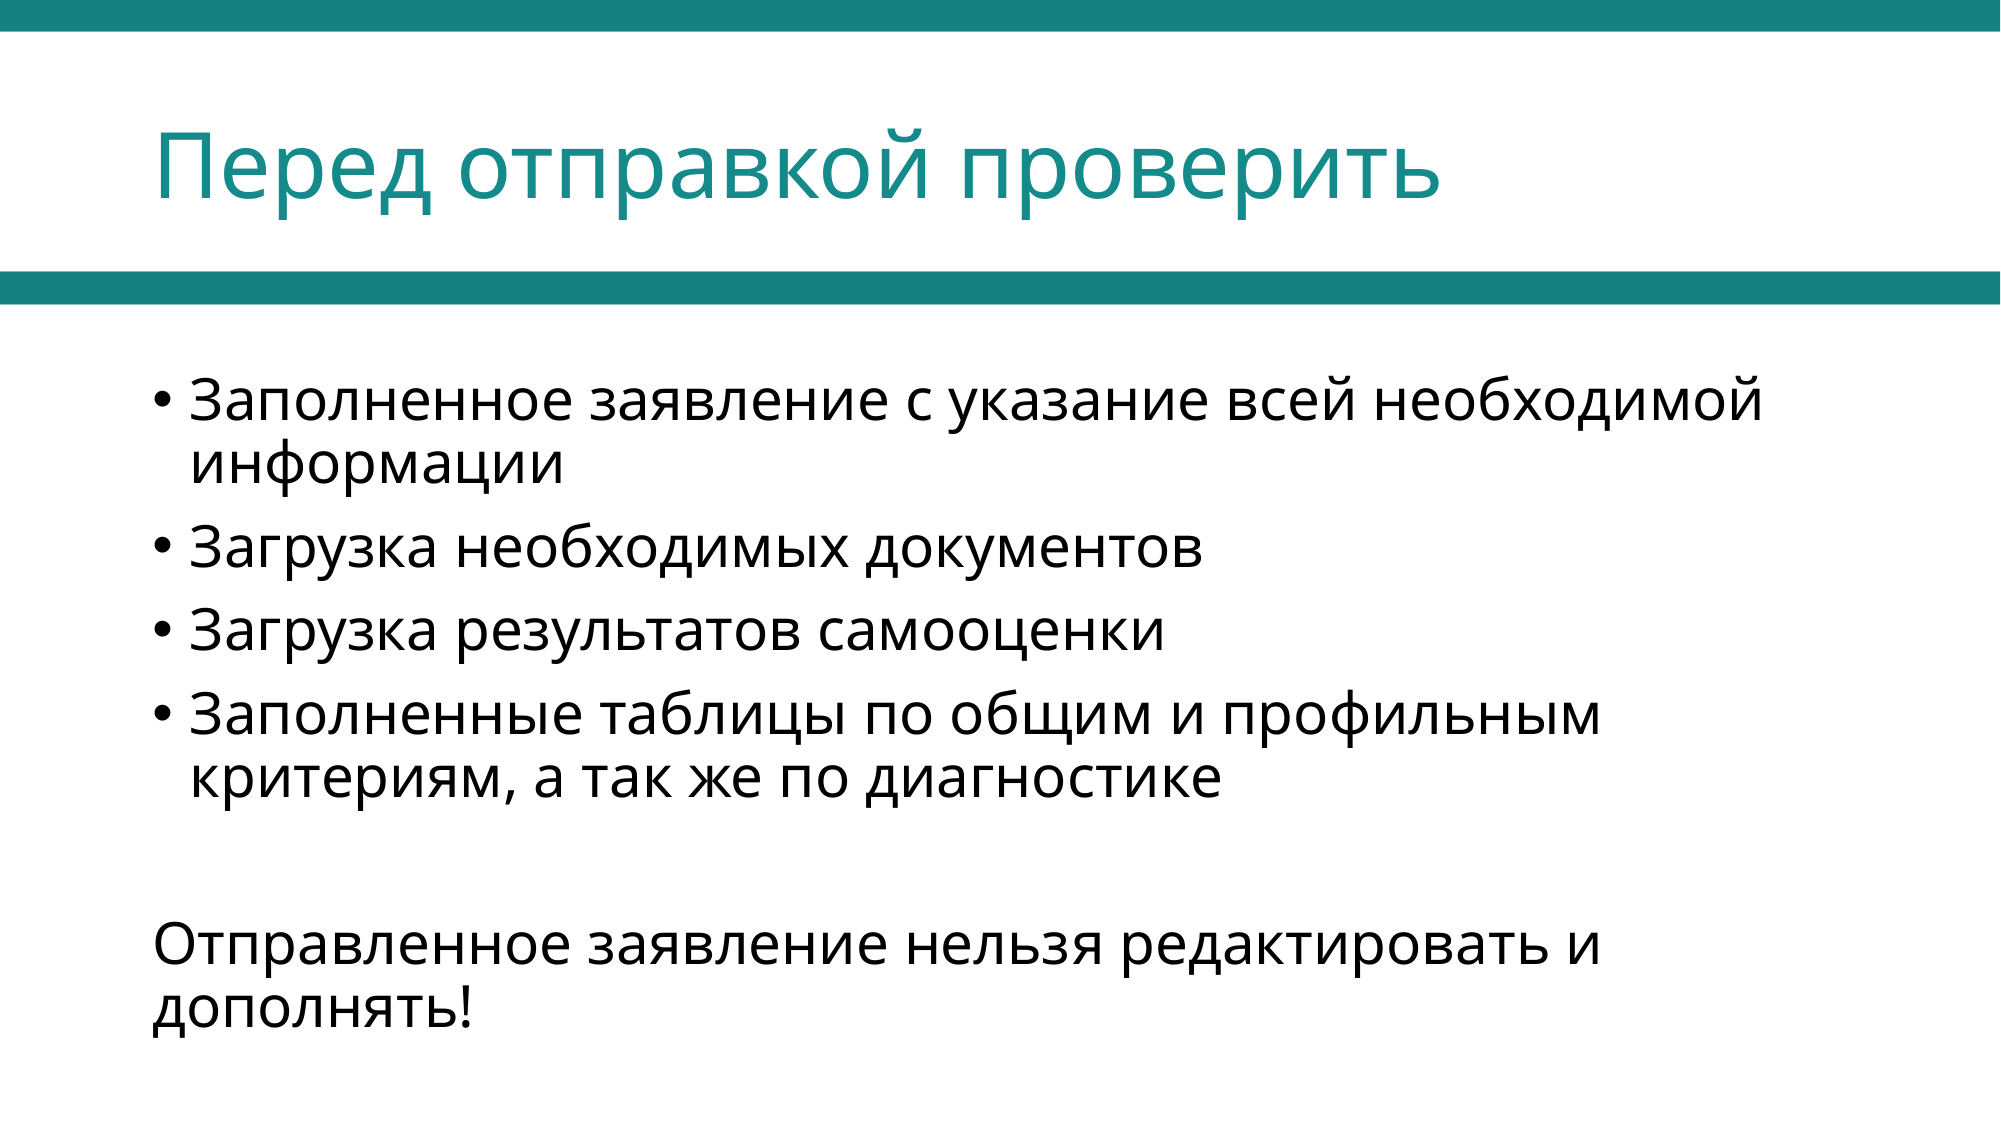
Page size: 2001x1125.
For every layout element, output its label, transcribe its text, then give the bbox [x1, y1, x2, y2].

picture [0, 0, 2001, 1125]
title Перед отправкой проверить [137, 59, 1863, 278]
list Заполненное заявление с указание всей необходимой информации Загрузка необходимых документов Загрузка результатов самооценки Заполненные таблицы по общим и профильным критериям, а так же по диагностике Отправленное заявление нельзя редактировать и дополнять! [137, 362, 1863, 1125]
